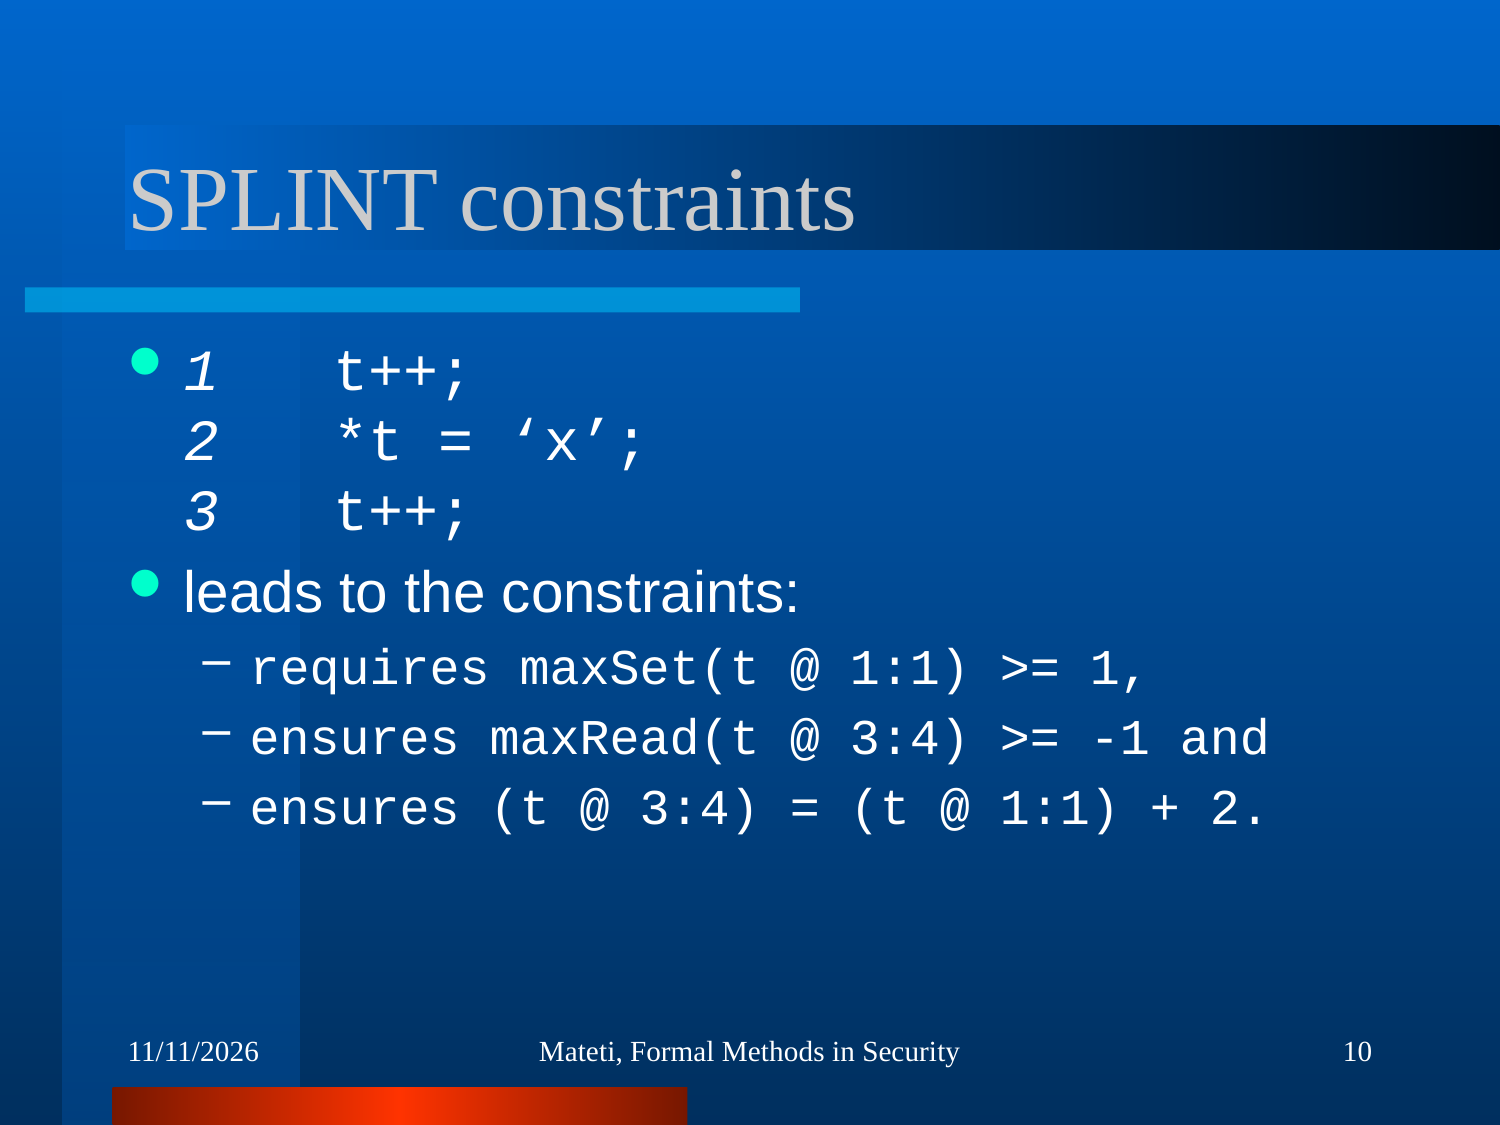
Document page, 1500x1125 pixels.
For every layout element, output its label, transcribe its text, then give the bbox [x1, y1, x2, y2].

list 1 t++; 2 *t = ‘x’; 3 t++; leads to the constraints: requires maxSet(t @ 1:1) >= 1, ensures maxRead(t @ 3:4) >= -1 and ensures (t @ 3:4) = (t @ 1:1) + 2. [112, 324, 1388, 1001]
footer Mateti, Formal Methods in Security [512, 1012, 988, 1088]
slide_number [112, 1012, 426, 1088]
title SPLINT constraints [112, 99, 1388, 288]
slide_number 10 [1074, 1012, 1388, 1088]
